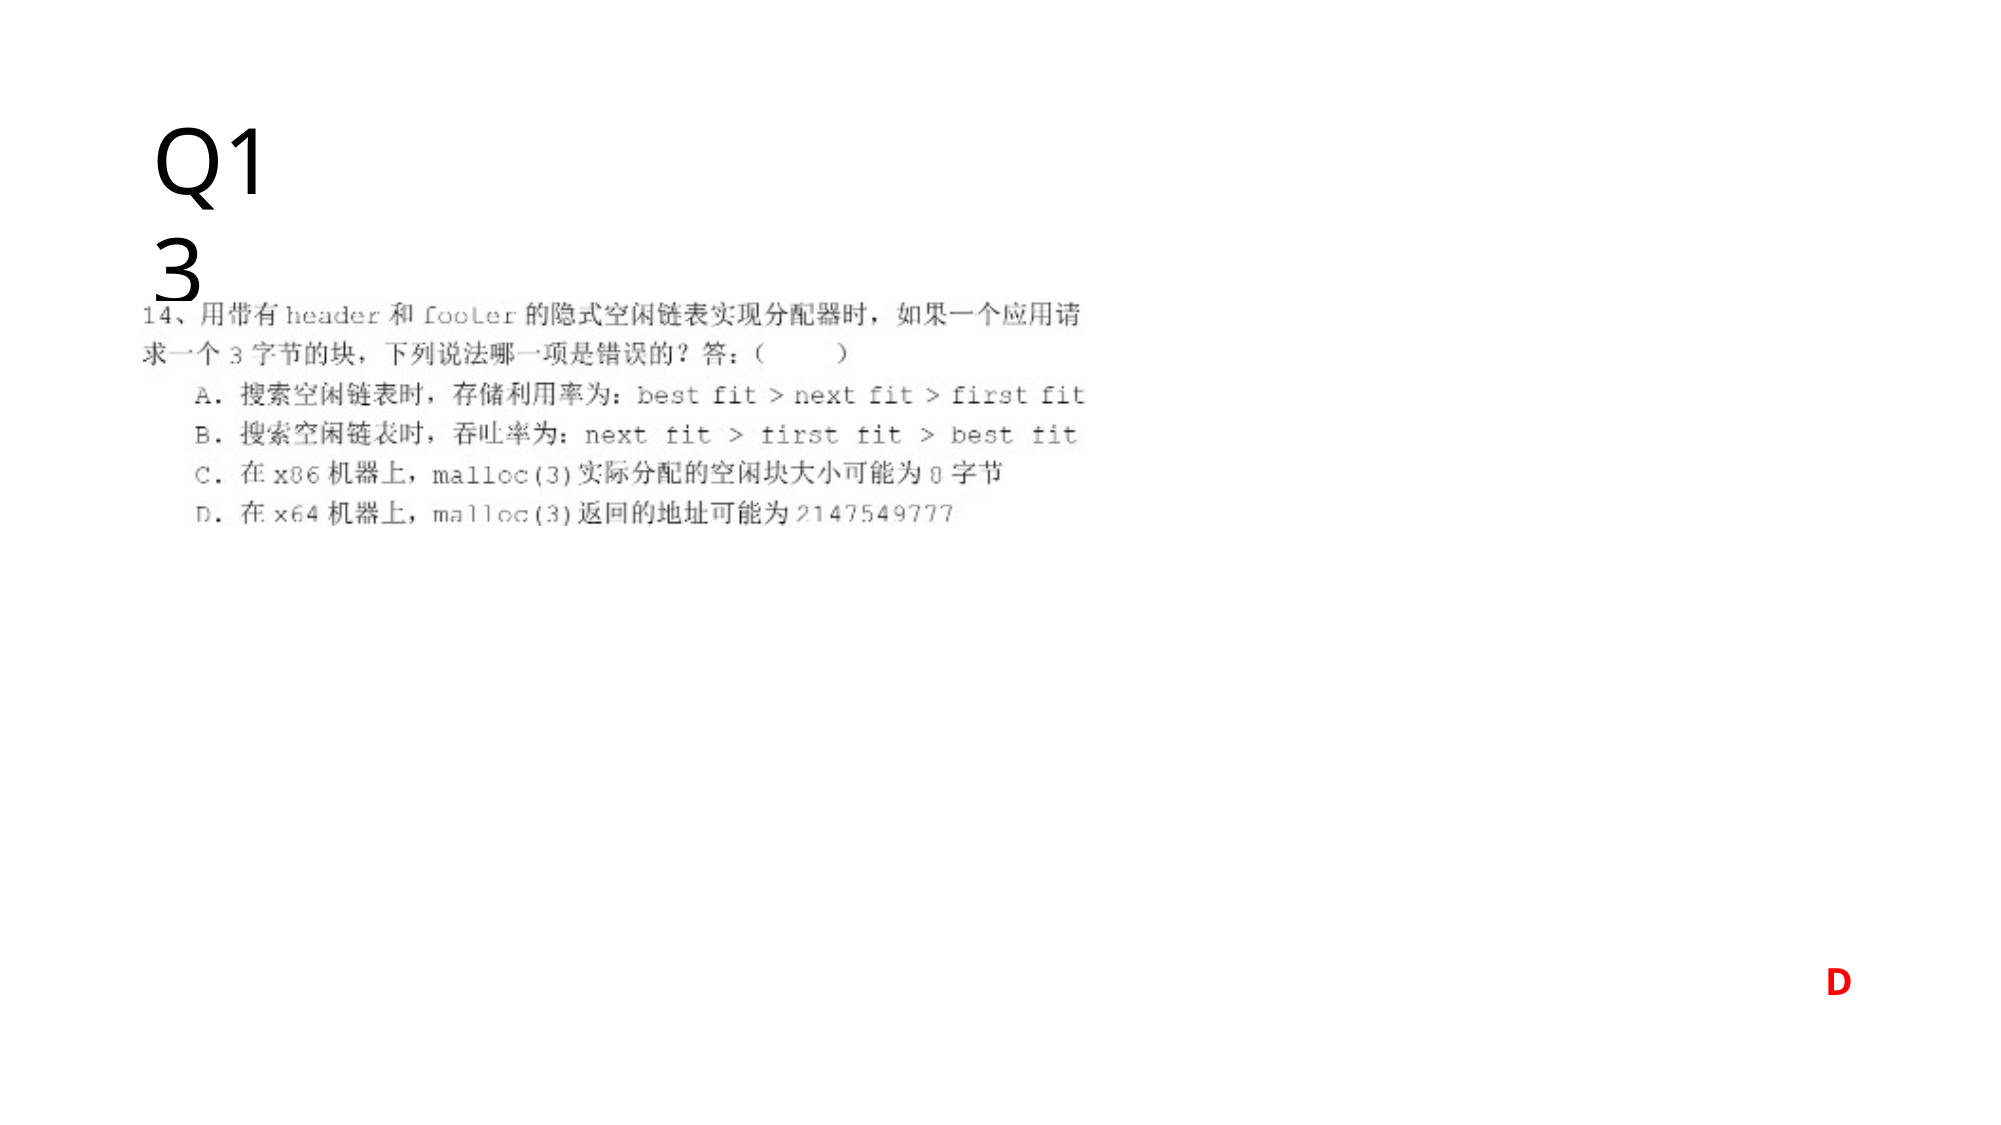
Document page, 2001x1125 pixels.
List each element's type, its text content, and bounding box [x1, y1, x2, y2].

text_box D [1823, 956, 1855, 1004]
picture [142, 301, 1088, 526]
text_box Q13 [150, 99, 318, 300]
